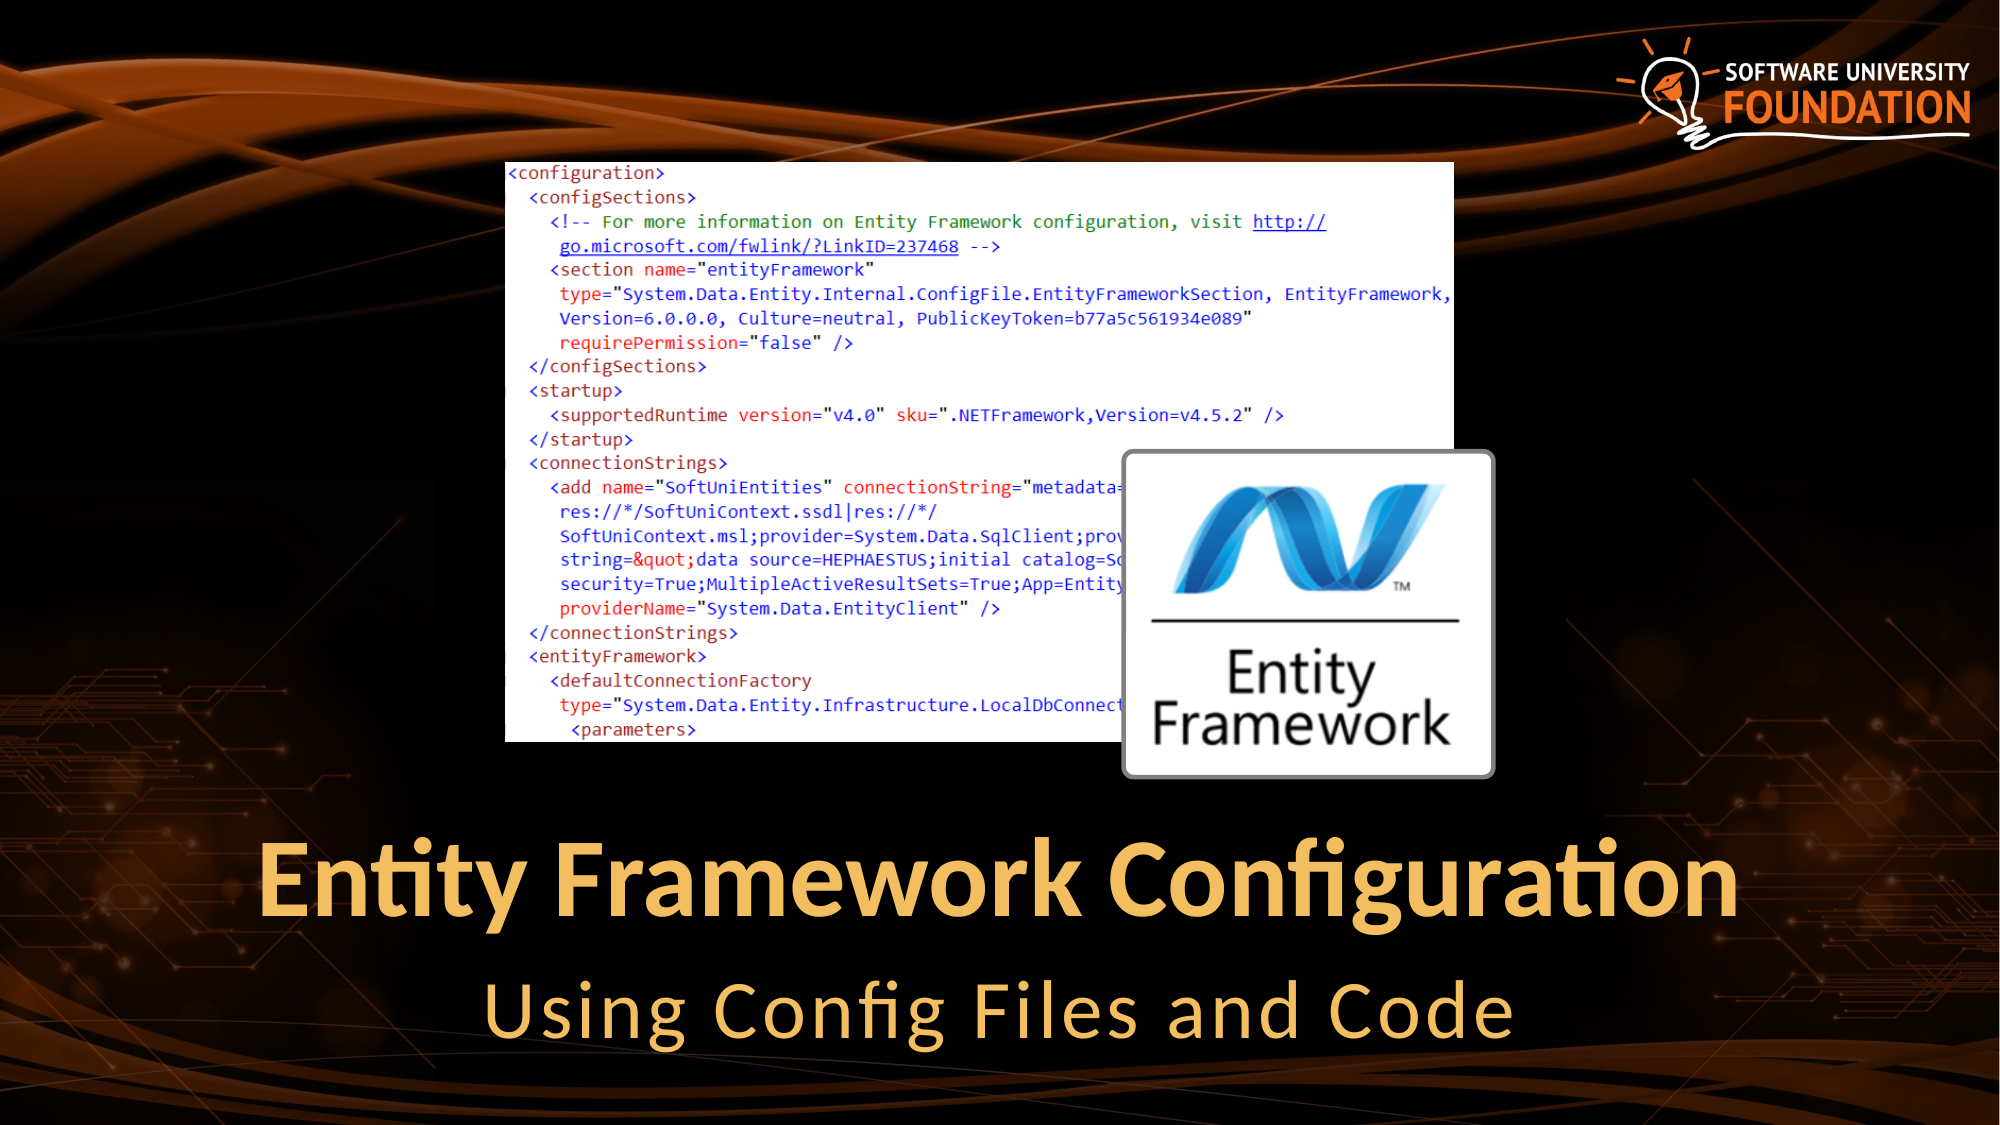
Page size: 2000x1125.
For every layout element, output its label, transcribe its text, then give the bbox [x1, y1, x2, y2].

picture [0, 0, 2000, 1125]
list Using Config Files and Code [149, 944, 1850, 1062]
title Entity Framework Configuration [149, 812, 1850, 944]
